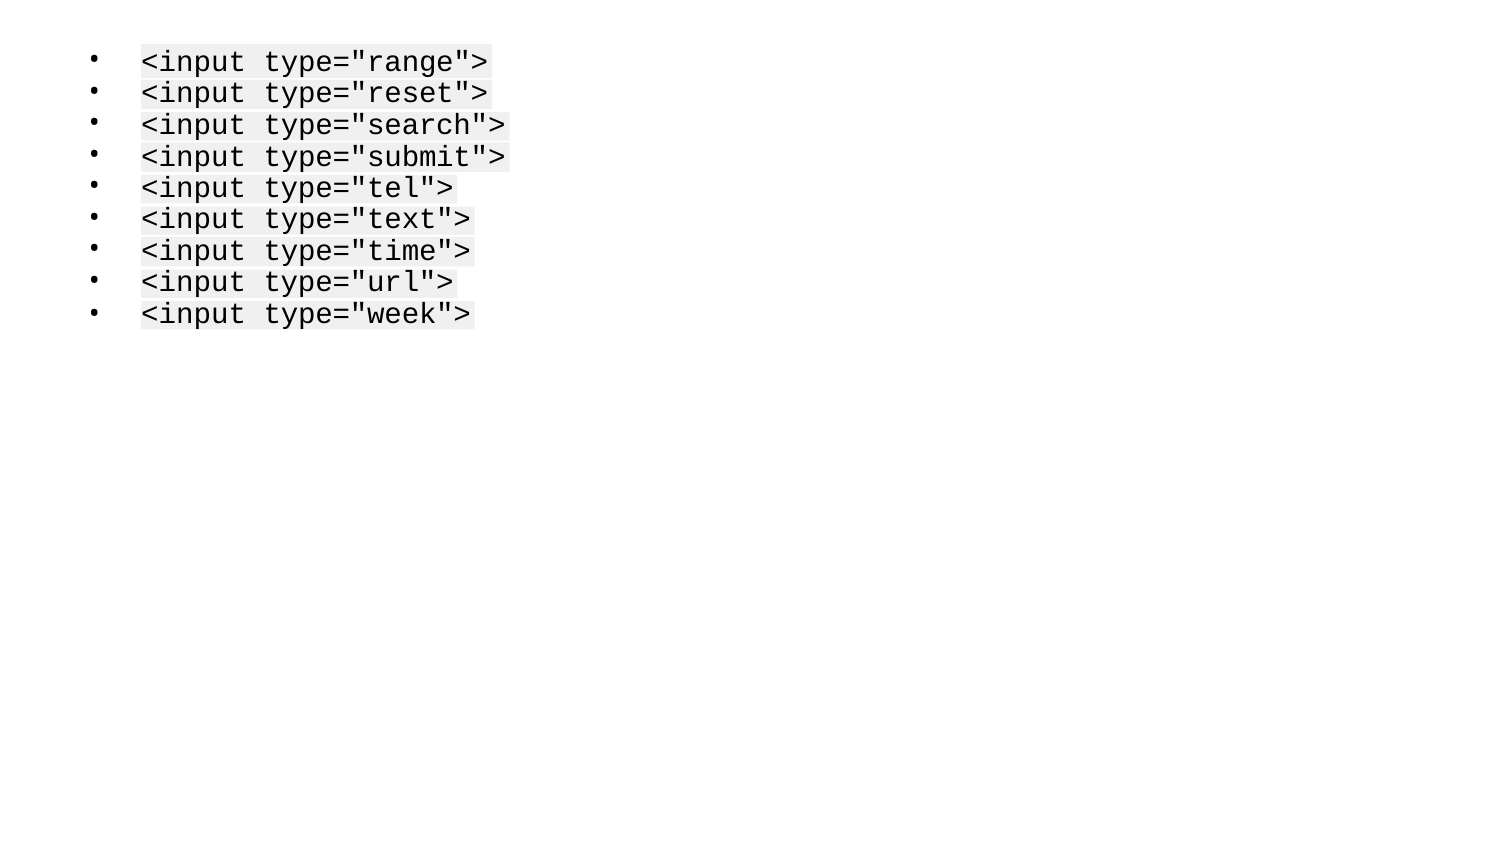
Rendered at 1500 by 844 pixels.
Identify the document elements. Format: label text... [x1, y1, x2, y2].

text_box <input type="reset"> [141, 79, 493, 109]
text_box <input type="url"> [141, 269, 458, 298]
text_box <input type="tel"> [141, 175, 458, 204]
text_box <input type="time"> [141, 236, 475, 267]
text_box <input type="text"> [141, 206, 475, 235]
text_box • • • • • • • • • [86, 40, 108, 330]
text_box <input type="week"> [141, 301, 475, 330]
text_box <input type="submit"> [141, 142, 510, 172]
text_box <input type="search"> [141, 112, 510, 141]
text_box <input type="range"> [141, 43, 493, 78]
